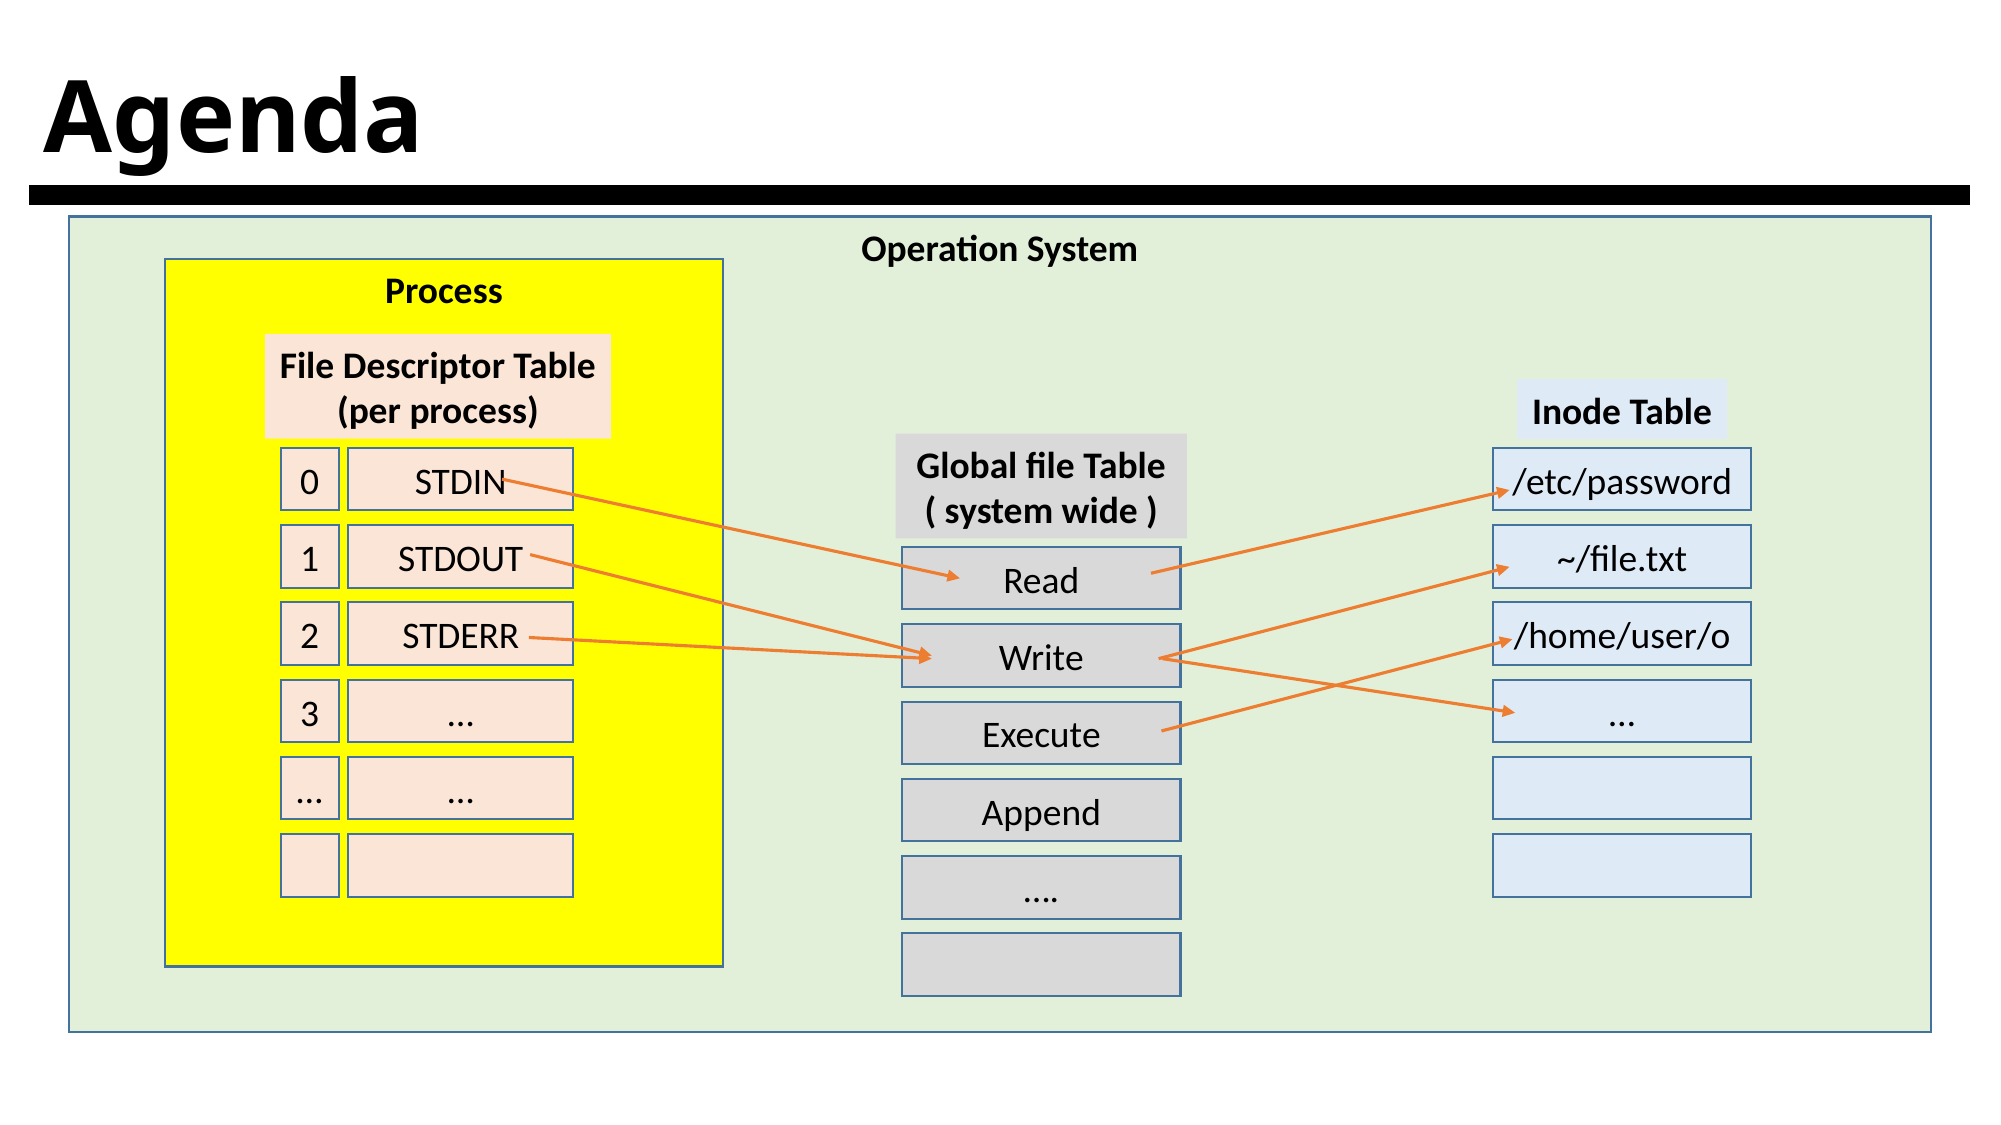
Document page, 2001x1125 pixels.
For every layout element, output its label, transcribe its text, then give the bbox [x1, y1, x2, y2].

text_box Agenda [29, 45, 440, 180]
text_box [264, 333, 613, 897]
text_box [501, 479, 960, 579]
text_box [29, 185, 1970, 205]
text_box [1162, 658, 1516, 713]
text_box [528, 637, 932, 659]
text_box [1161, 639, 1513, 732]
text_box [1150, 490, 1510, 574]
text_box Operation System [68, 215, 1932, 1033]
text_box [1493, 379, 1752, 897]
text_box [1158, 566, 1510, 659]
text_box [530, 554, 932, 637]
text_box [895, 433, 1187, 996]
text_box Process [164, 258, 724, 968]
